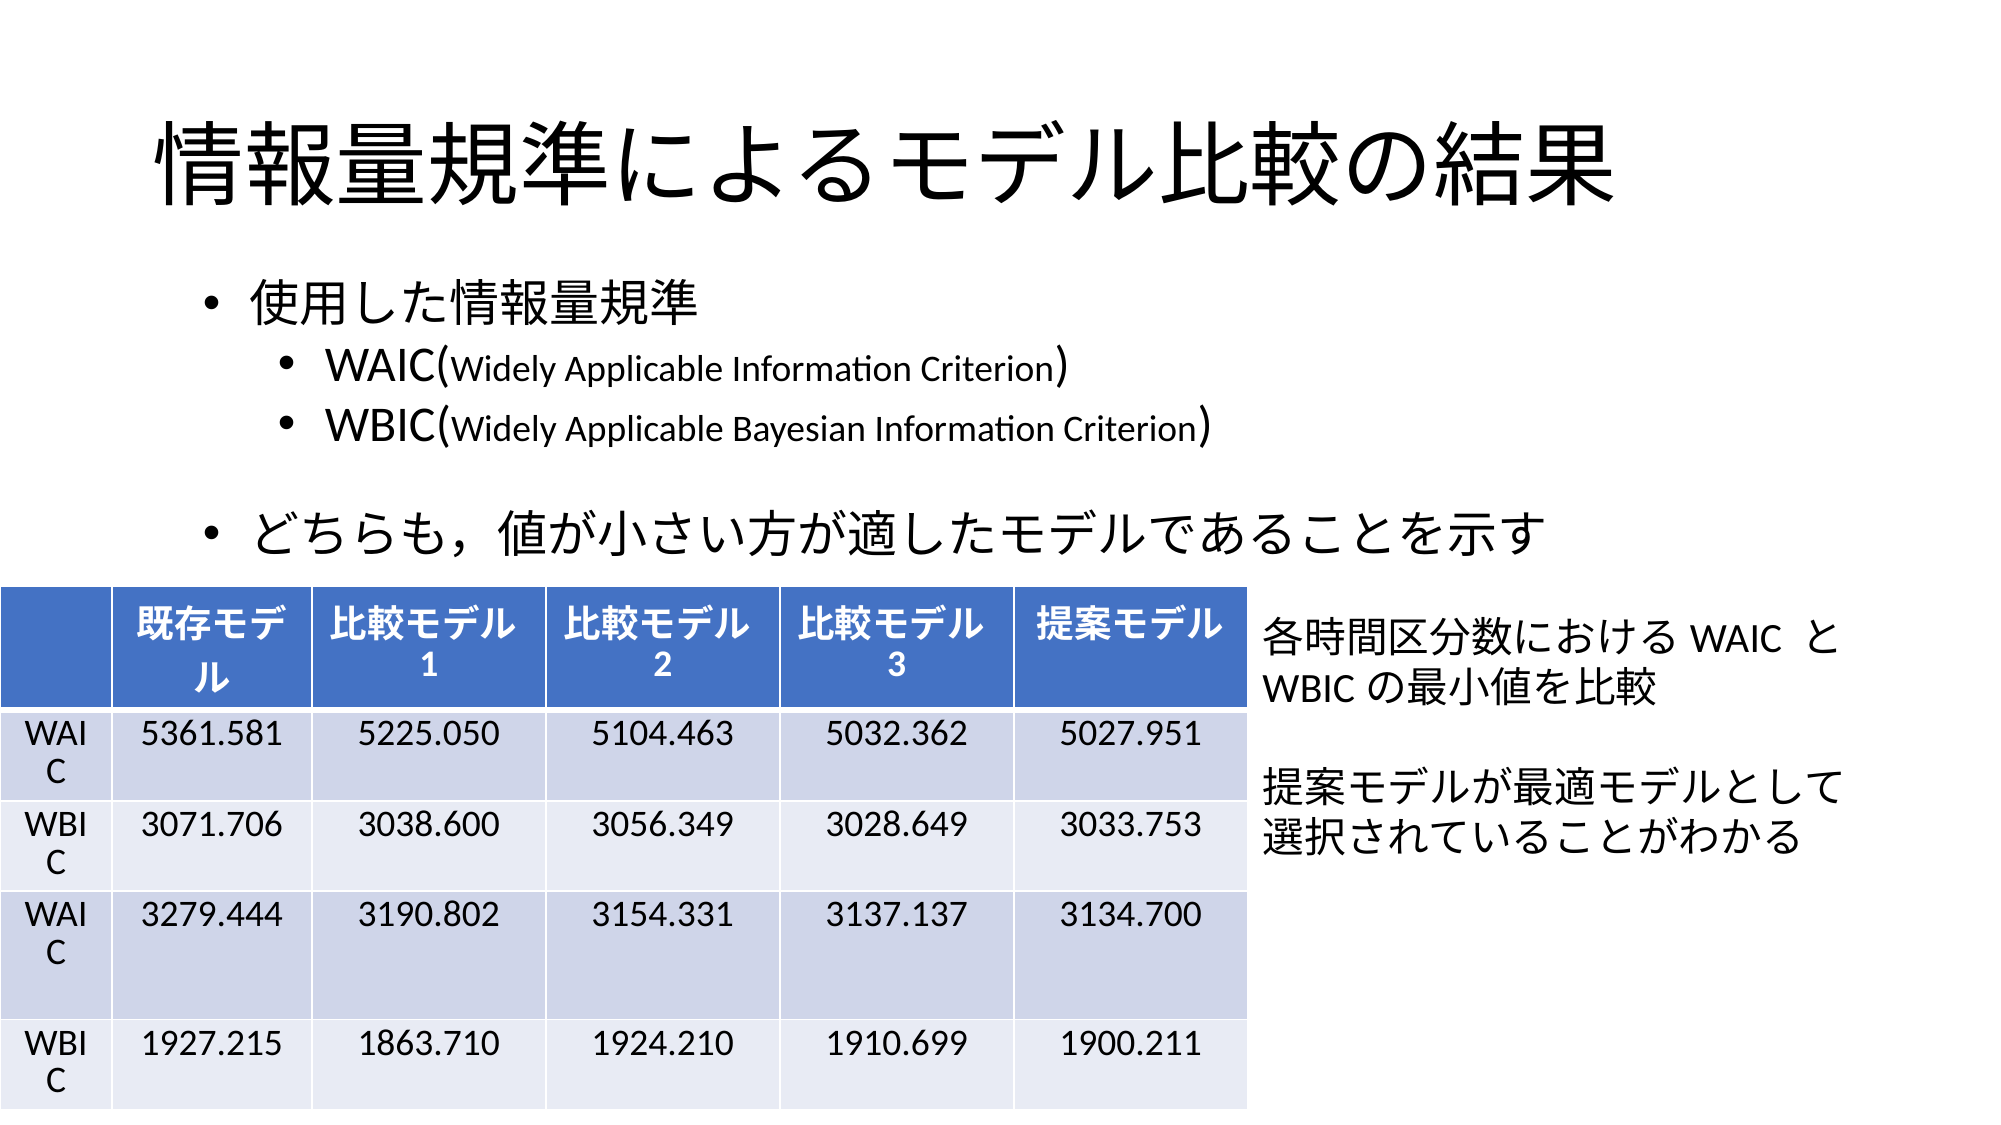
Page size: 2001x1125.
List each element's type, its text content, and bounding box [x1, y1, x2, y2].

table_cell 1927.215 [113, 1020, 311, 1109]
table_cell WAIC [1, 892, 111, 1019]
table_header 既存モデル [113, 587, 311, 707]
table_cell 3190.802 [313, 892, 545, 1019]
table_header [1, 587, 111, 707]
table_cell 3137.137 [781, 892, 1013, 1019]
table_header 比較モデル1 [313, 587, 545, 707]
title 情報量規準によるモデル比較の結果 [137, 59, 1863, 278]
table_cell WAIC [1, 713, 111, 800]
table_cell 1924.210 [547, 1020, 779, 1109]
table_cell 5032.362 [781, 713, 1013, 800]
text_box 使用した情報量規準 WAIC(Widely Applicable Information Criterion) WBIC(Widely Applicable Bayesian Information Criterion) どちらも，値が小さい方が適したモデルであることを示す [188, 264, 1742, 570]
table_cell 5027.951 [1015, 713, 1247, 800]
table_cell 5225.050 [313, 713, 545, 800]
table_cell 3056.349 [547, 802, 779, 890]
table_cell WBIC [1, 1020, 111, 1109]
table_header 比較モデル3 [781, 587, 1013, 707]
text_box 各時間区分数におけるWAIC とWBICの最小値を比較 提案モデルが最適モデルとして選択されていることがわかる [1247, 602, 1881, 868]
table_cell WBIC [1, 802, 111, 890]
table_cell 3033.753 [1015, 802, 1247, 890]
table_cell 5361.581 [113, 713, 311, 800]
table_cell 3154.331 [547, 892, 779, 1019]
table_cell 3134.700 [1015, 892, 1247, 1019]
table_cell 1863.710 [313, 1020, 545, 1109]
table_cell 1910.699 [781, 1020, 1013, 1109]
table_cell 3279.444 [113, 892, 311, 1019]
table_header 比較モデル2 [547, 587, 779, 707]
table_cell 1900.211 [1015, 1020, 1247, 1109]
table_cell 3071.706 [113, 802, 311, 890]
table_cell 5104.463 [547, 713, 779, 800]
table_cell 3038.600 [313, 802, 545, 890]
table_header 提案モデル [1015, 587, 1247, 707]
table_cell 3028.649 [781, 802, 1013, 890]
